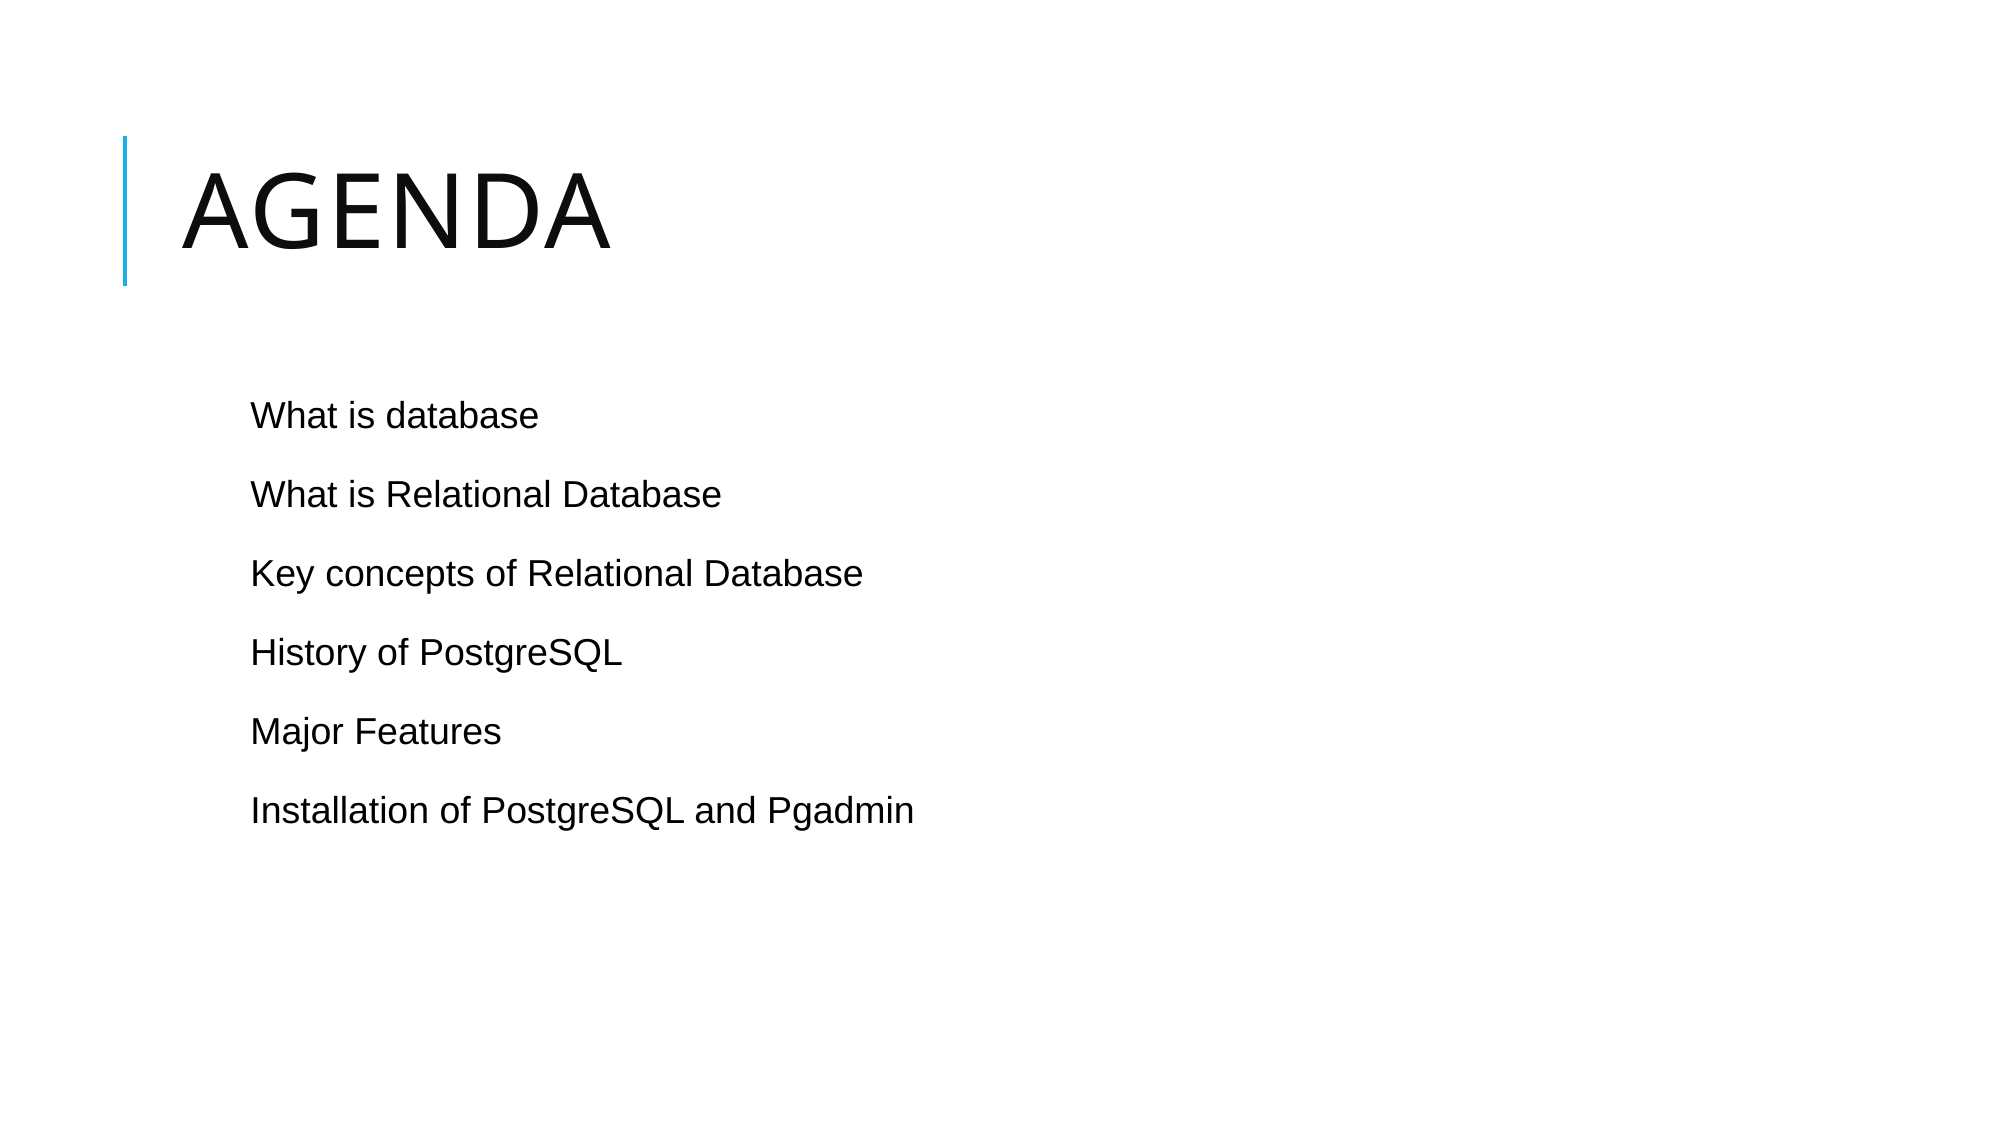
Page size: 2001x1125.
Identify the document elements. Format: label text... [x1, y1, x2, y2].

list What is database What is Relational Database Key concepts of Relational Database History of PostgreSQL Major Features Installation of PostgreSQL and Pgadmin [168, 375, 1763, 1035]
title AGENDA [168, 96, 1763, 342]
